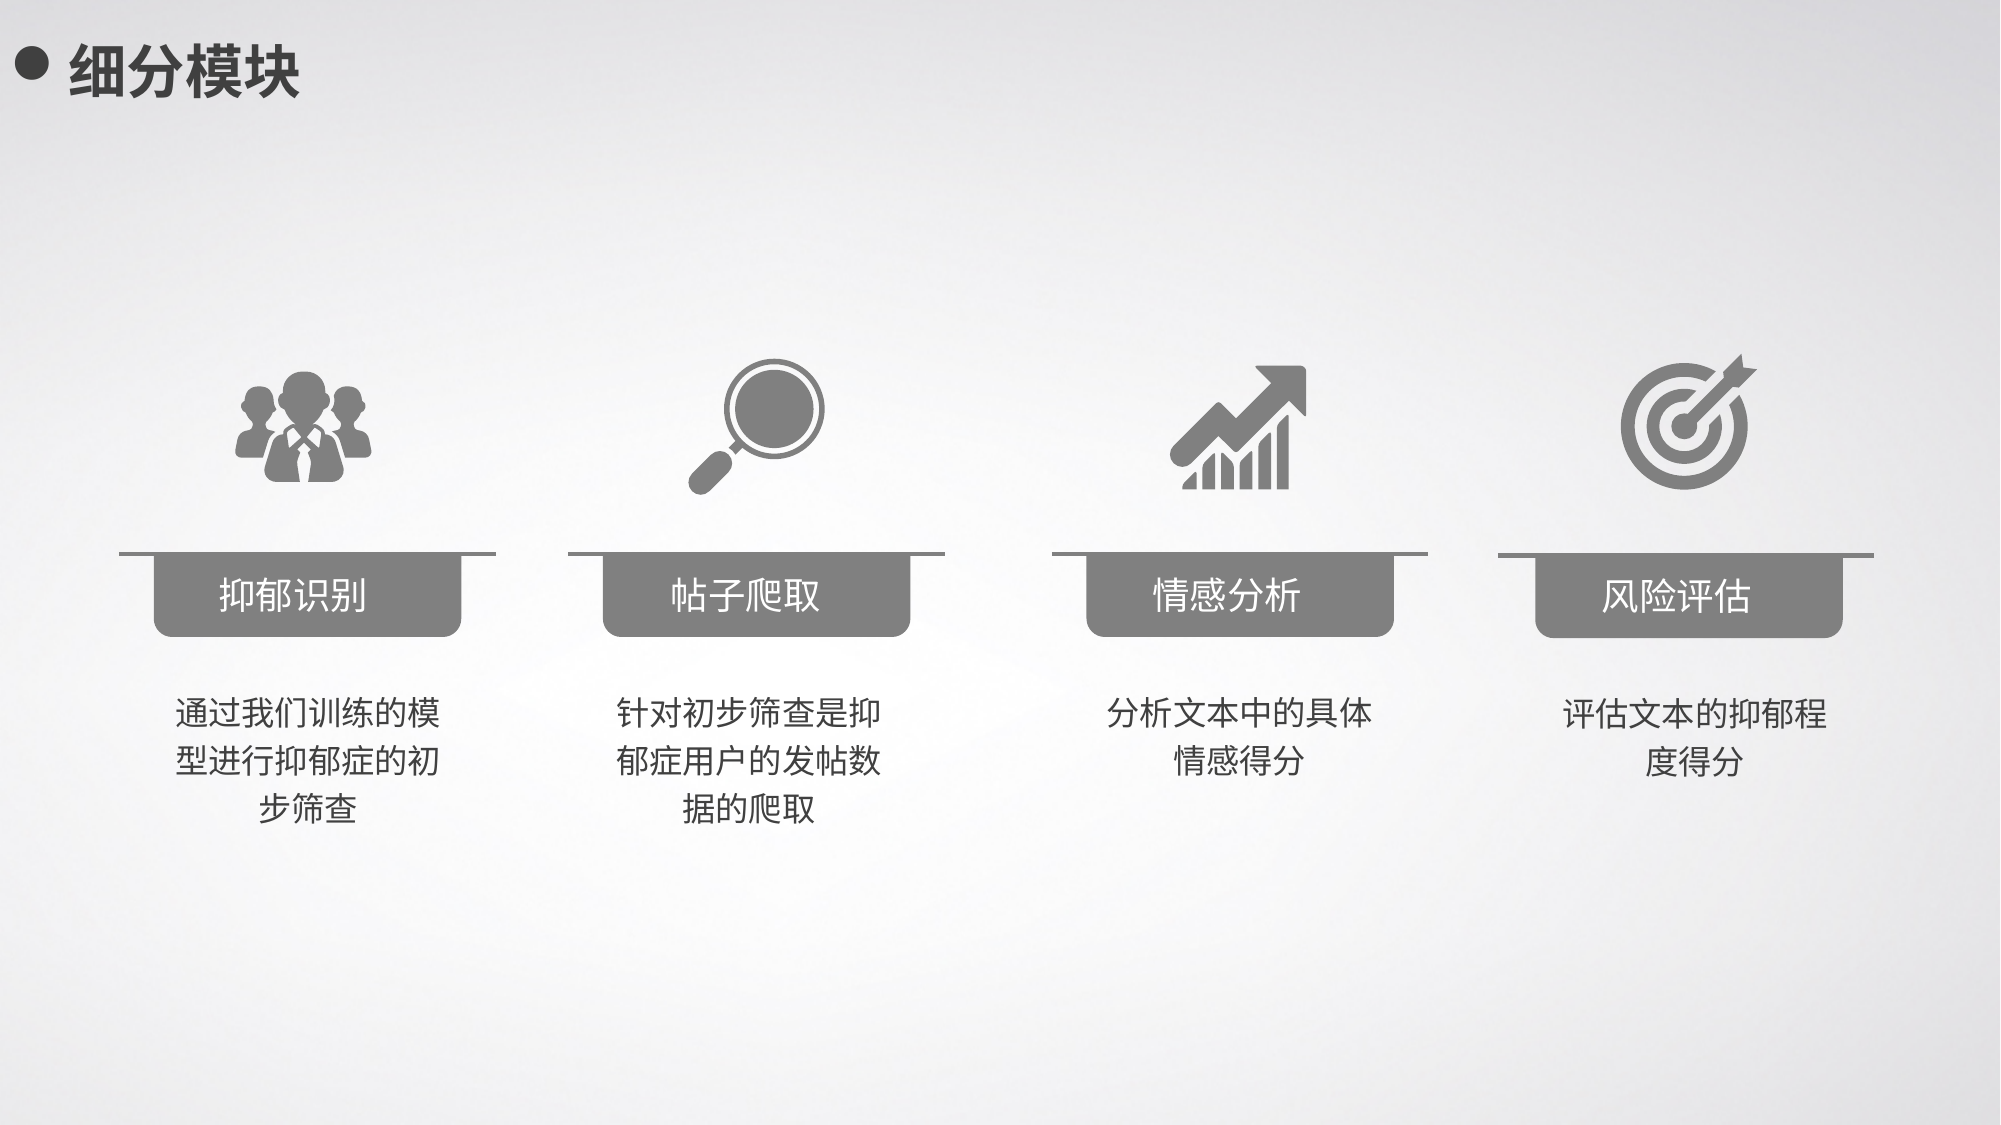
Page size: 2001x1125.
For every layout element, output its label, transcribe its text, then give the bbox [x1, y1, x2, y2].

text_box [1257, 431, 1273, 491]
text_box 抑郁识别 [203, 564, 409, 625]
text_box [1220, 451, 1235, 491]
text_box 评估文本的抑郁程度得分 [1542, 677, 1849, 789]
text_box 风险评估 [1587, 565, 1792, 626]
text_box [1181, 470, 1198, 491]
text_box [687, 449, 734, 496]
text_box [152, 556, 463, 639]
text_box 通过我们训练的模型进行抑郁症的初步筛查 [155, 676, 462, 836]
text_box 针对初步筛查是抑郁症用户的发帖数据的爬取 [595, 676, 902, 836]
text_box 分析文本中的具体情感得分 [1086, 676, 1393, 788]
text_box [234, 370, 373, 483]
text_box [1168, 364, 1308, 468]
text_box [1534, 558, 1844, 640]
text_box 细分模块 [0, 28, 317, 113]
text_box [1275, 413, 1290, 491]
text_box [722, 357, 826, 461]
text_box [601, 556, 912, 639]
text_box [1085, 556, 1396, 639]
text_box 情感分析 [1137, 564, 1343, 625]
picture [0, 0, 2001, 1125]
text_box [1619, 362, 1749, 491]
text_box 帖子爬取 [655, 564, 861, 625]
text_box [1670, 351, 1760, 441]
text_box [1201, 451, 1217, 491]
text_box [1238, 449, 1254, 491]
